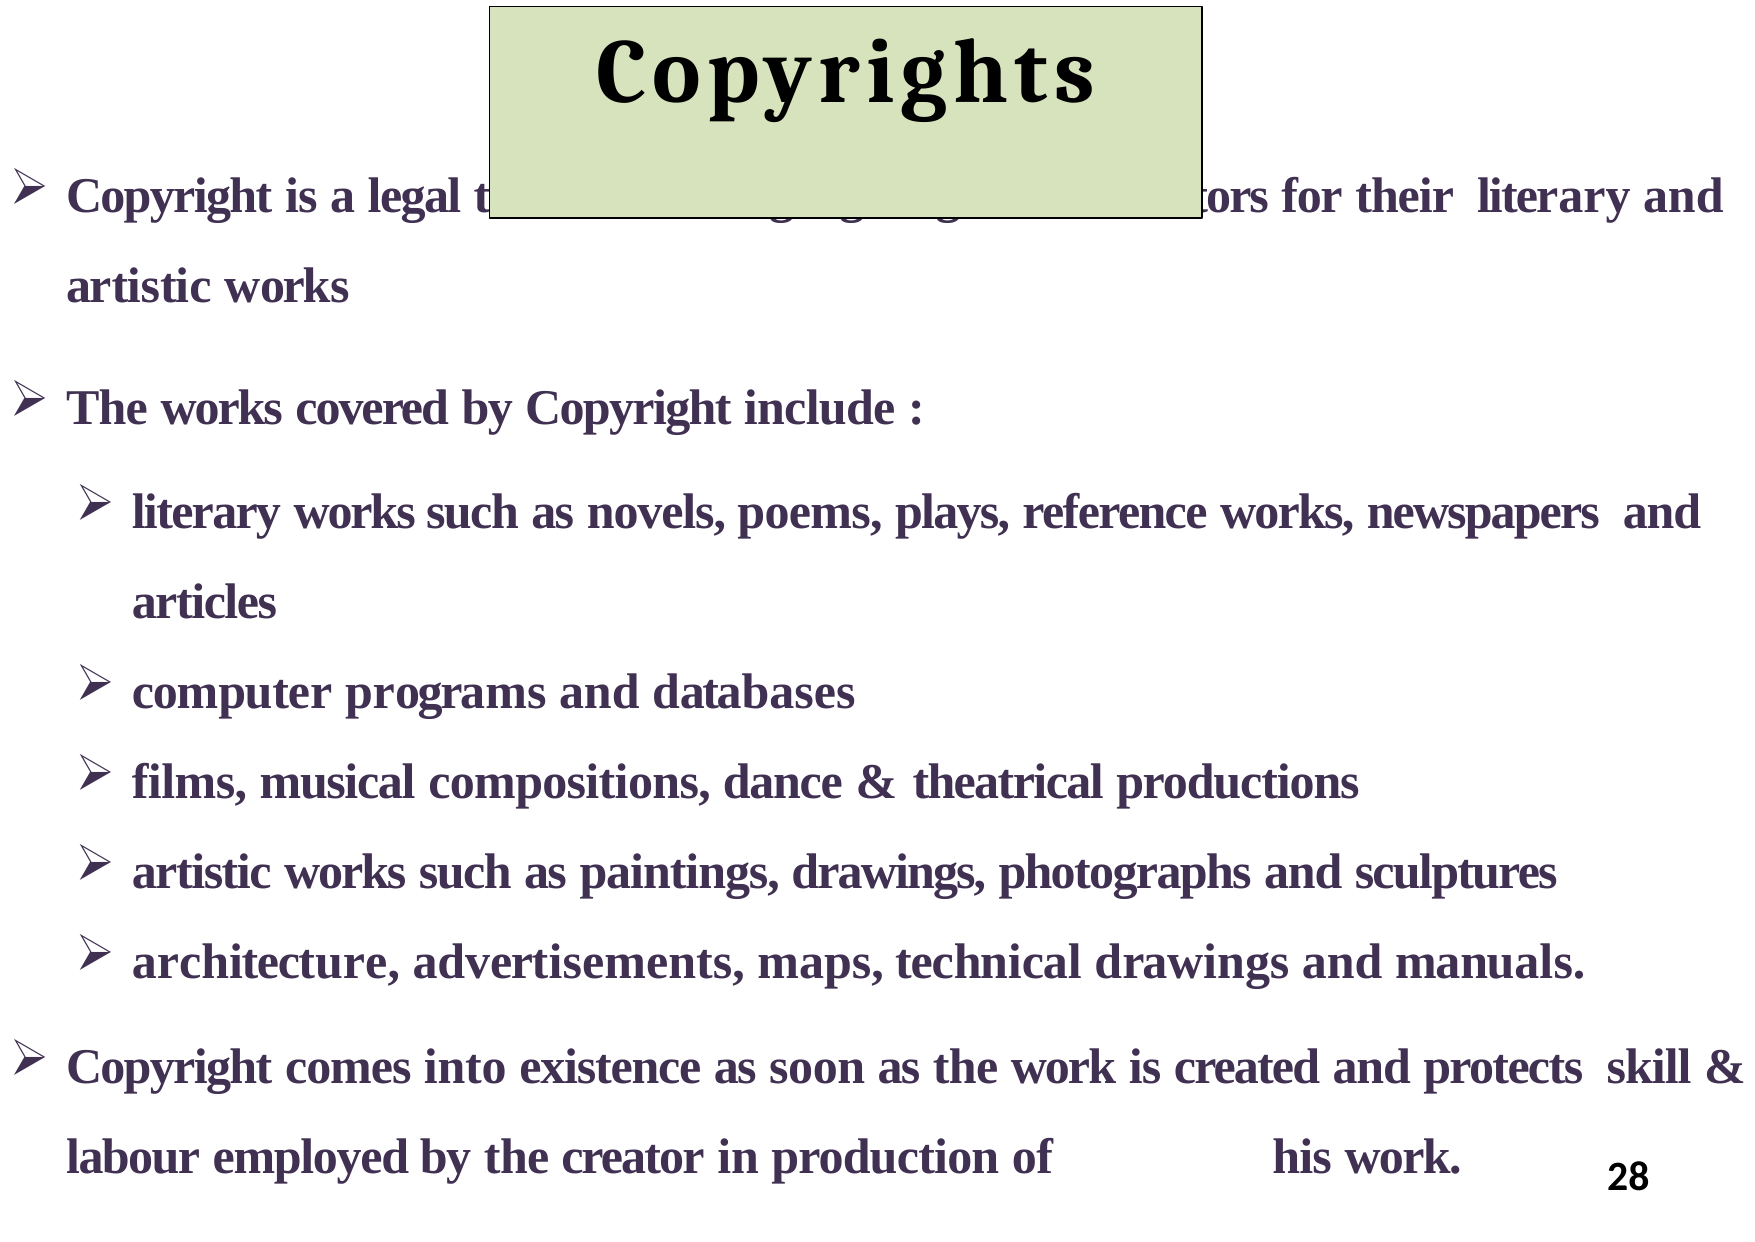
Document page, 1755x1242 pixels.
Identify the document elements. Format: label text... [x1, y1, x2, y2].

text_box Copyright is a legal term describing rights given to creators for their literary and artistic works The works covered by Copyright include : literary works such as novels, poems, plays, reference works, newspapers and articles computer programs and databases films, musical compositions, dance & theatrical productions artistic works such as paintings, drawings, photographs and sculptures architecture, advertisements, maps, technical drawings and manuals. Copyright comes into existence as soon as the work is created and protects skill & labour employed by the creator in production of his work. [7, 130, 1747, 1184]
title Copyrights [488, 5, 1203, 219]
slide_number 28 [1600, 1184, 1657, 1242]
